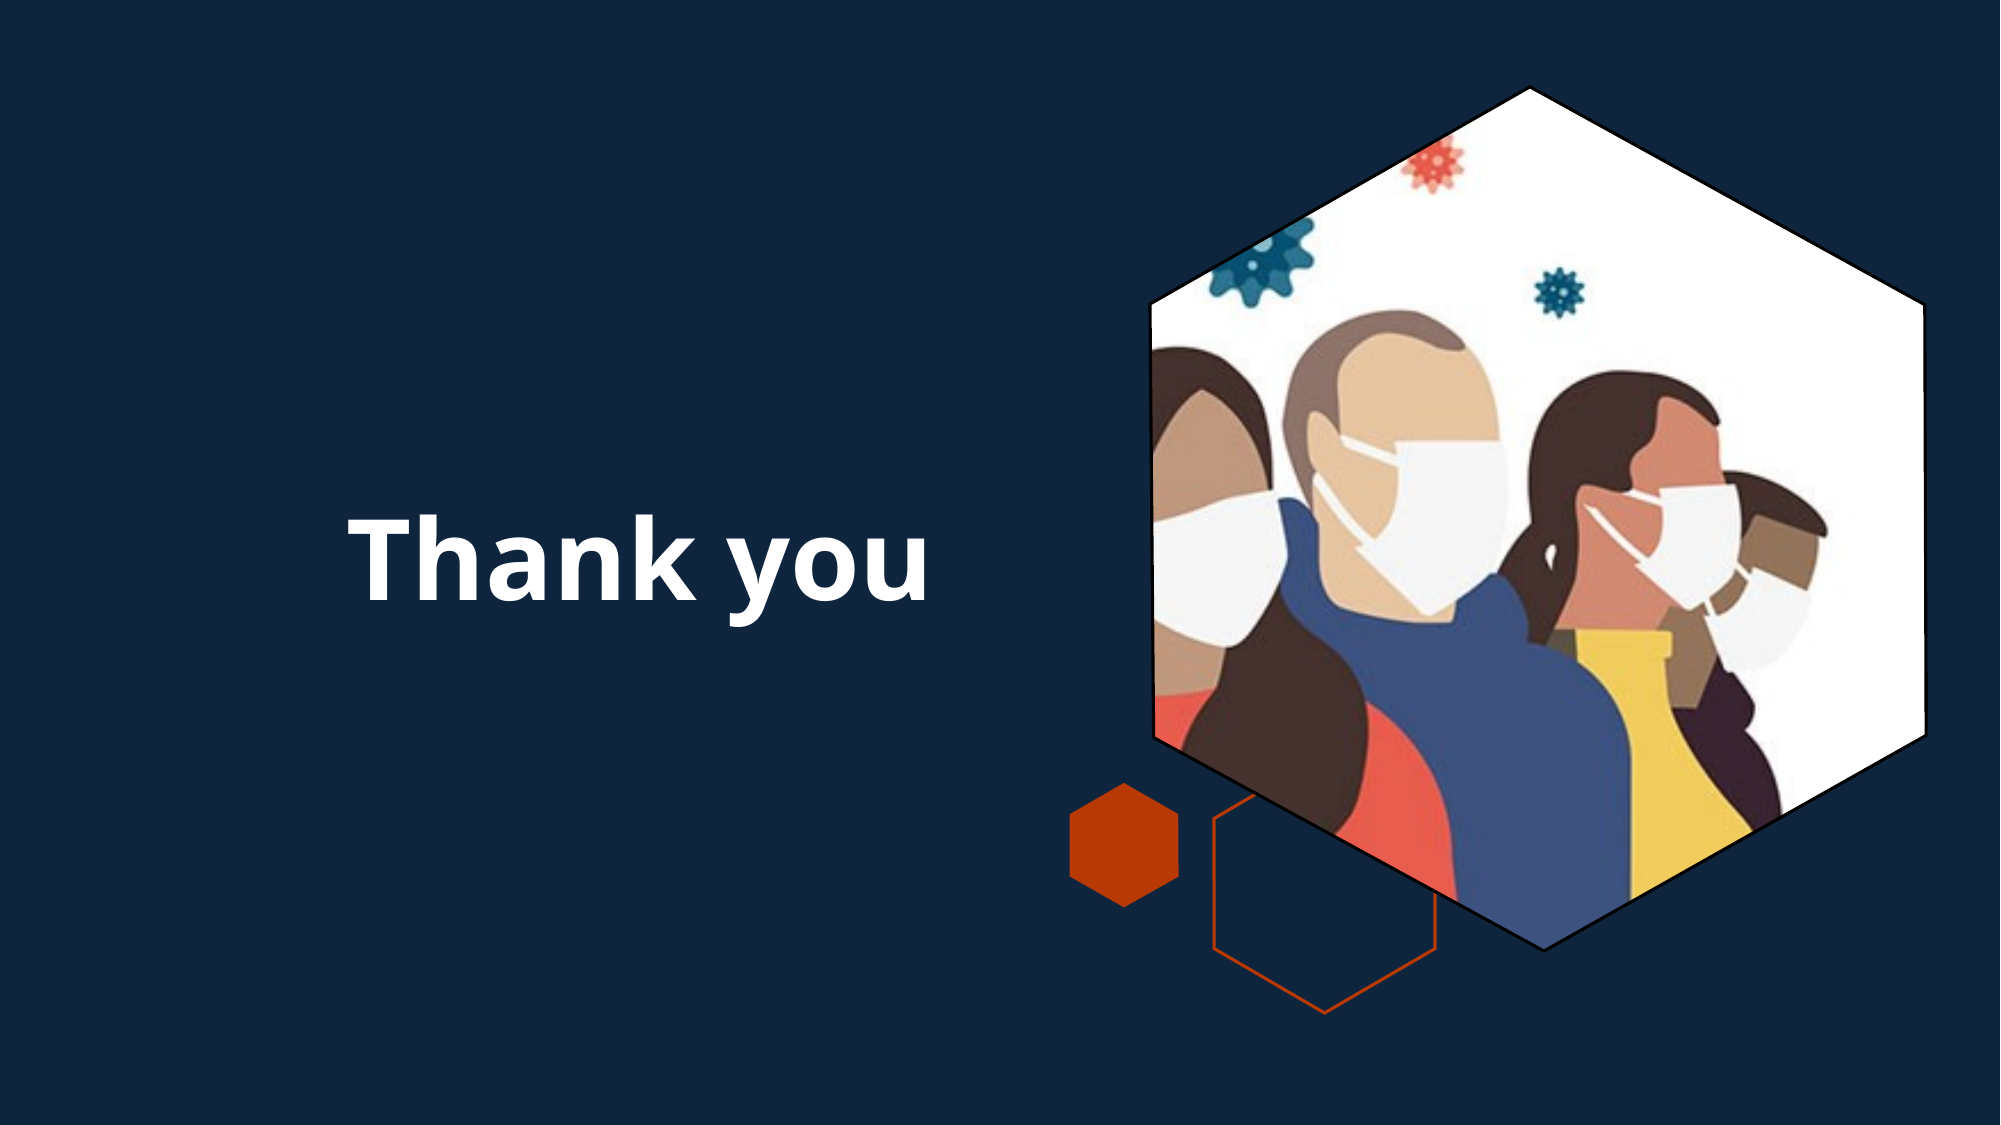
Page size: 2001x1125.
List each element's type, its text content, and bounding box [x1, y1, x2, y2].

title Thank you [84, 495, 1149, 766]
picture [1149, 86, 1927, 952]
